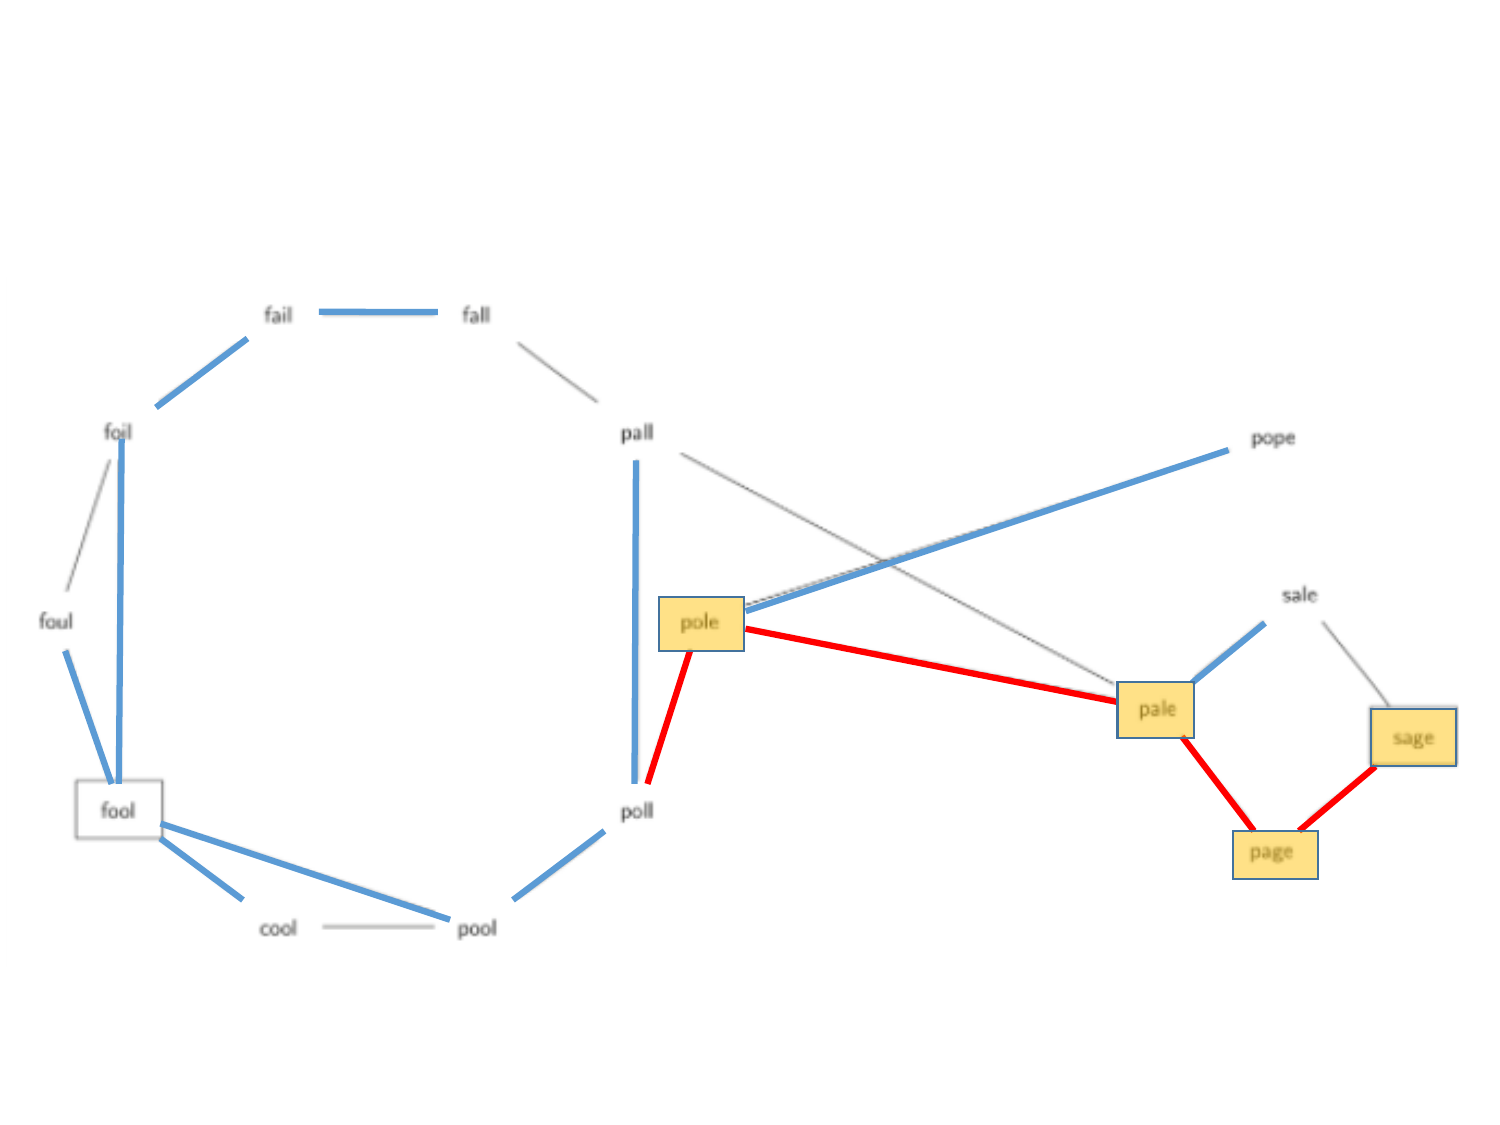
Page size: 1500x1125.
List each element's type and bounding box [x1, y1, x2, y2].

text_box [155, 338, 248, 408]
text_box [160, 823, 450, 920]
text_box [160, 838, 243, 900]
text_box [64, 650, 112, 784]
text_box [118, 438, 122, 784]
text_box [745, 449, 1229, 612]
text_box [512, 830, 605, 900]
text_box [745, 628, 1118, 702]
text_box [1298, 766, 1376, 831]
text_box [647, 650, 690, 784]
picture [5, 277, 1487, 967]
text_box [1191, 622, 1265, 683]
text_box [1181, 736, 1254, 831]
